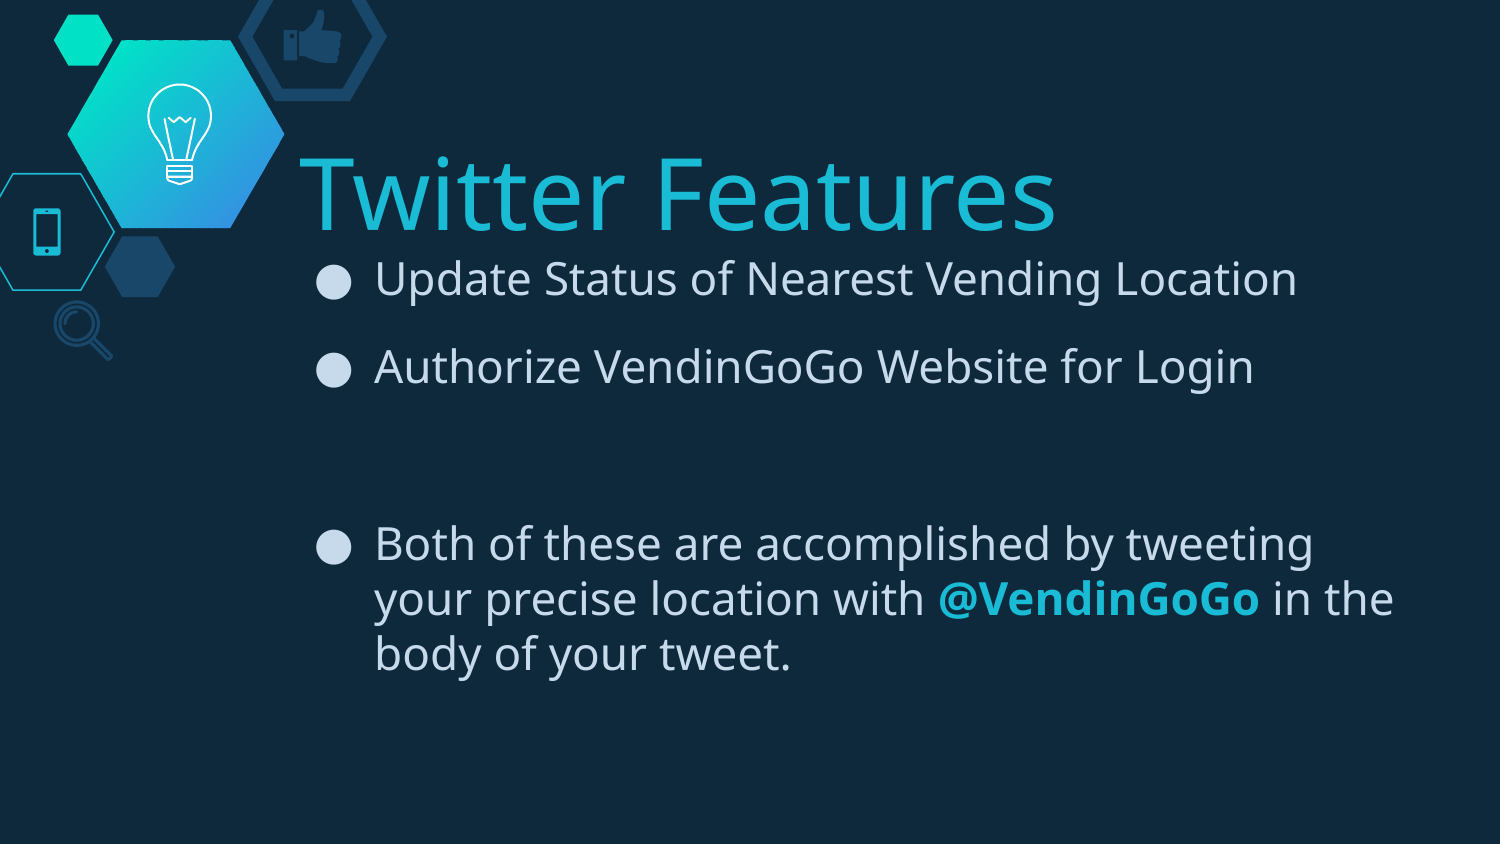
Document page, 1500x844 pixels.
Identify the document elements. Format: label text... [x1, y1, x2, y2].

text_box Update Status of Nearest Vending Location Authorize VendinGoGo Website for Login Both of these are accomplished by tweeting your precise location with @VendinGoGo in the body of your tweet. [284, 234, 1425, 779]
title Twitter Features [284, 159, 1235, 234]
